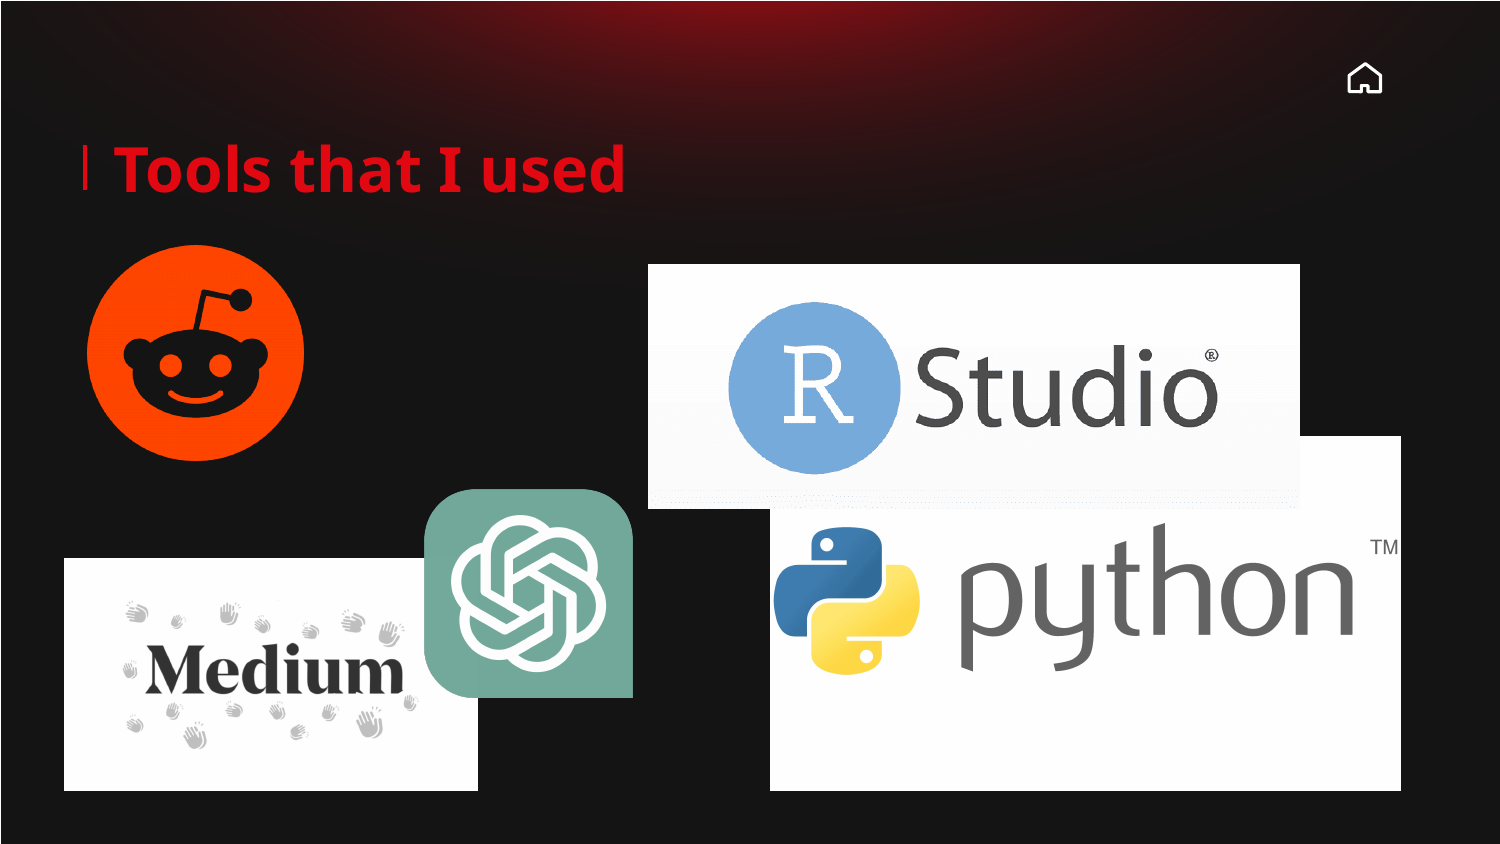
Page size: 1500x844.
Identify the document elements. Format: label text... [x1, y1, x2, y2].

text_box [1349, 63, 1381, 92]
title Tools that I used [98, 120, 1086, 215]
picture [2, 2, 1500, 844]
